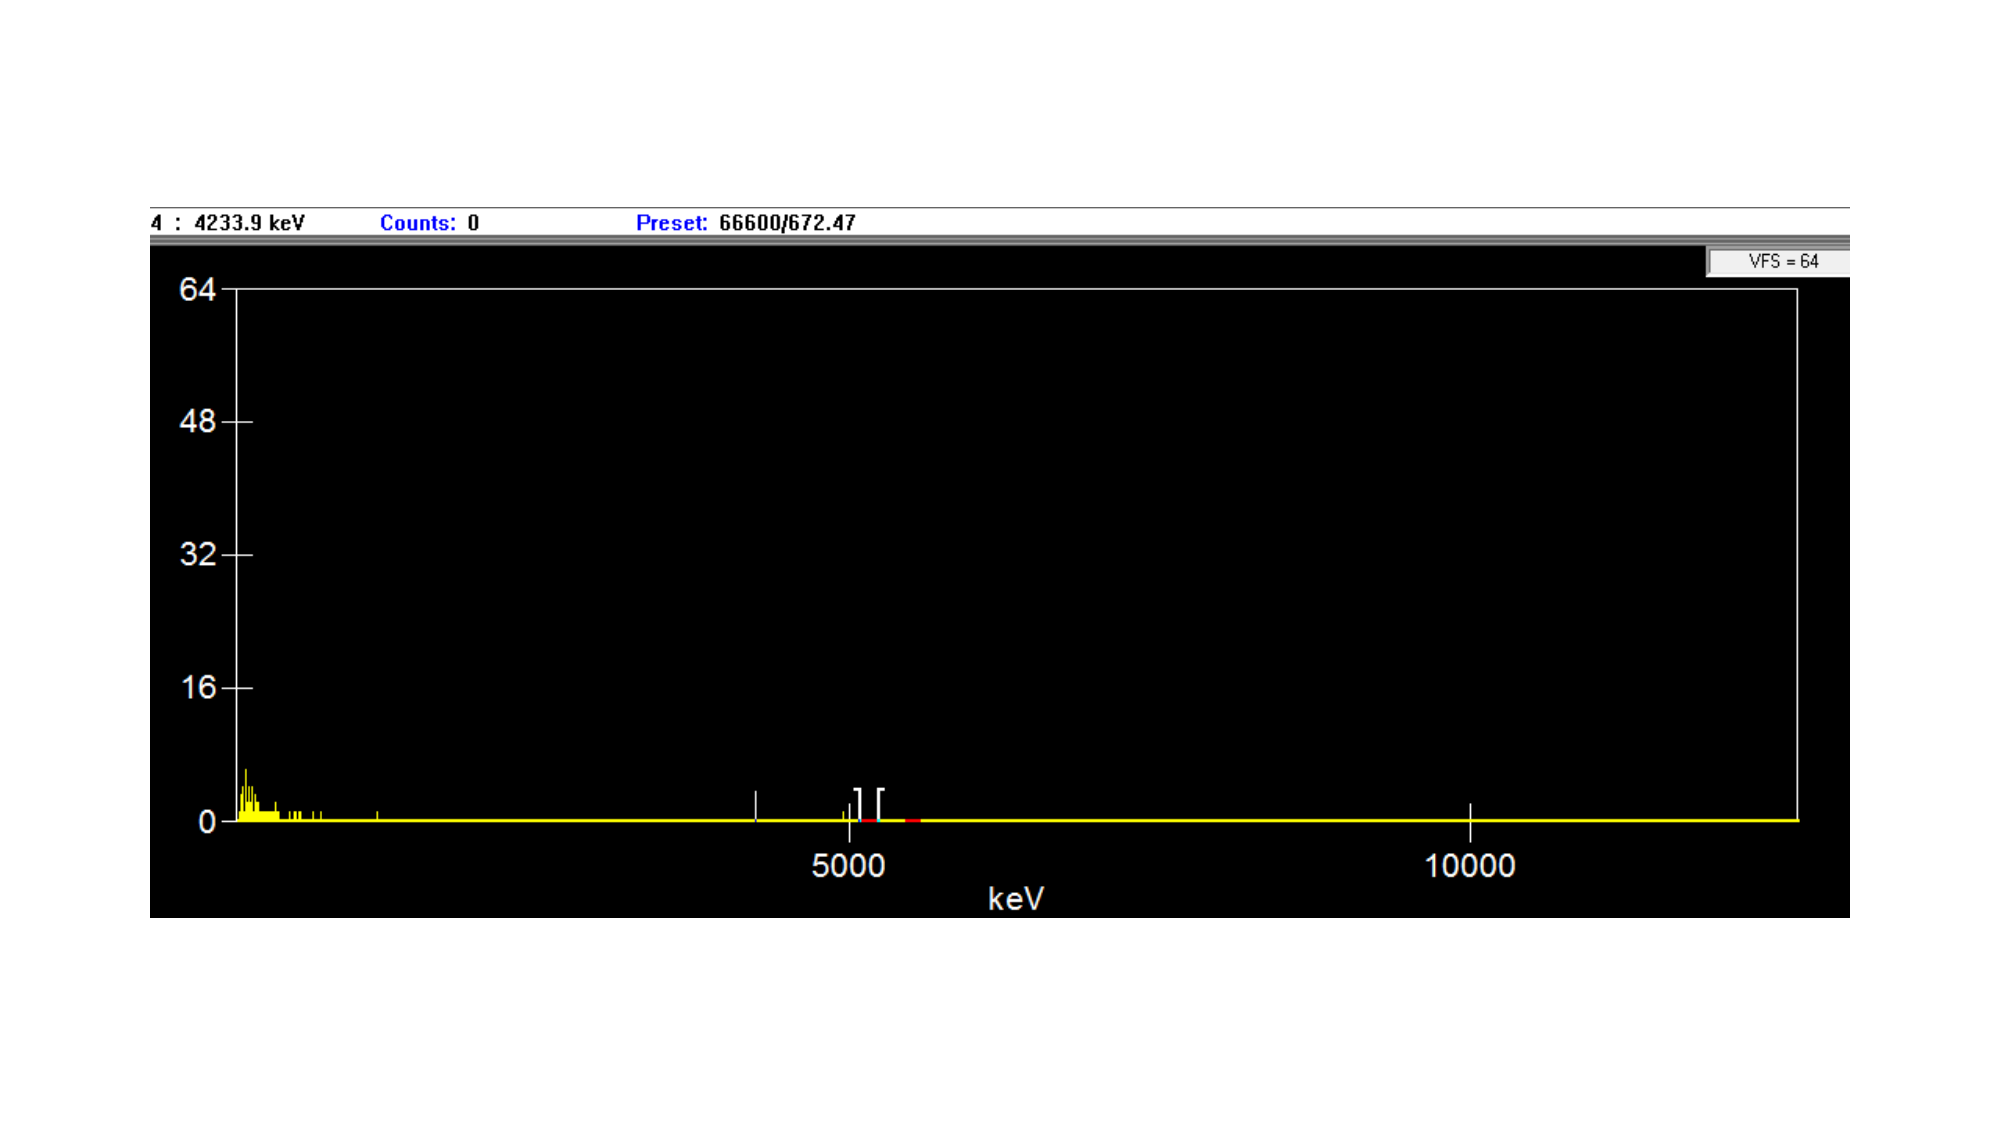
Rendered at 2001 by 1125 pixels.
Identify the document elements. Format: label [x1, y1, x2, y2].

picture [150, 207, 1850, 918]
